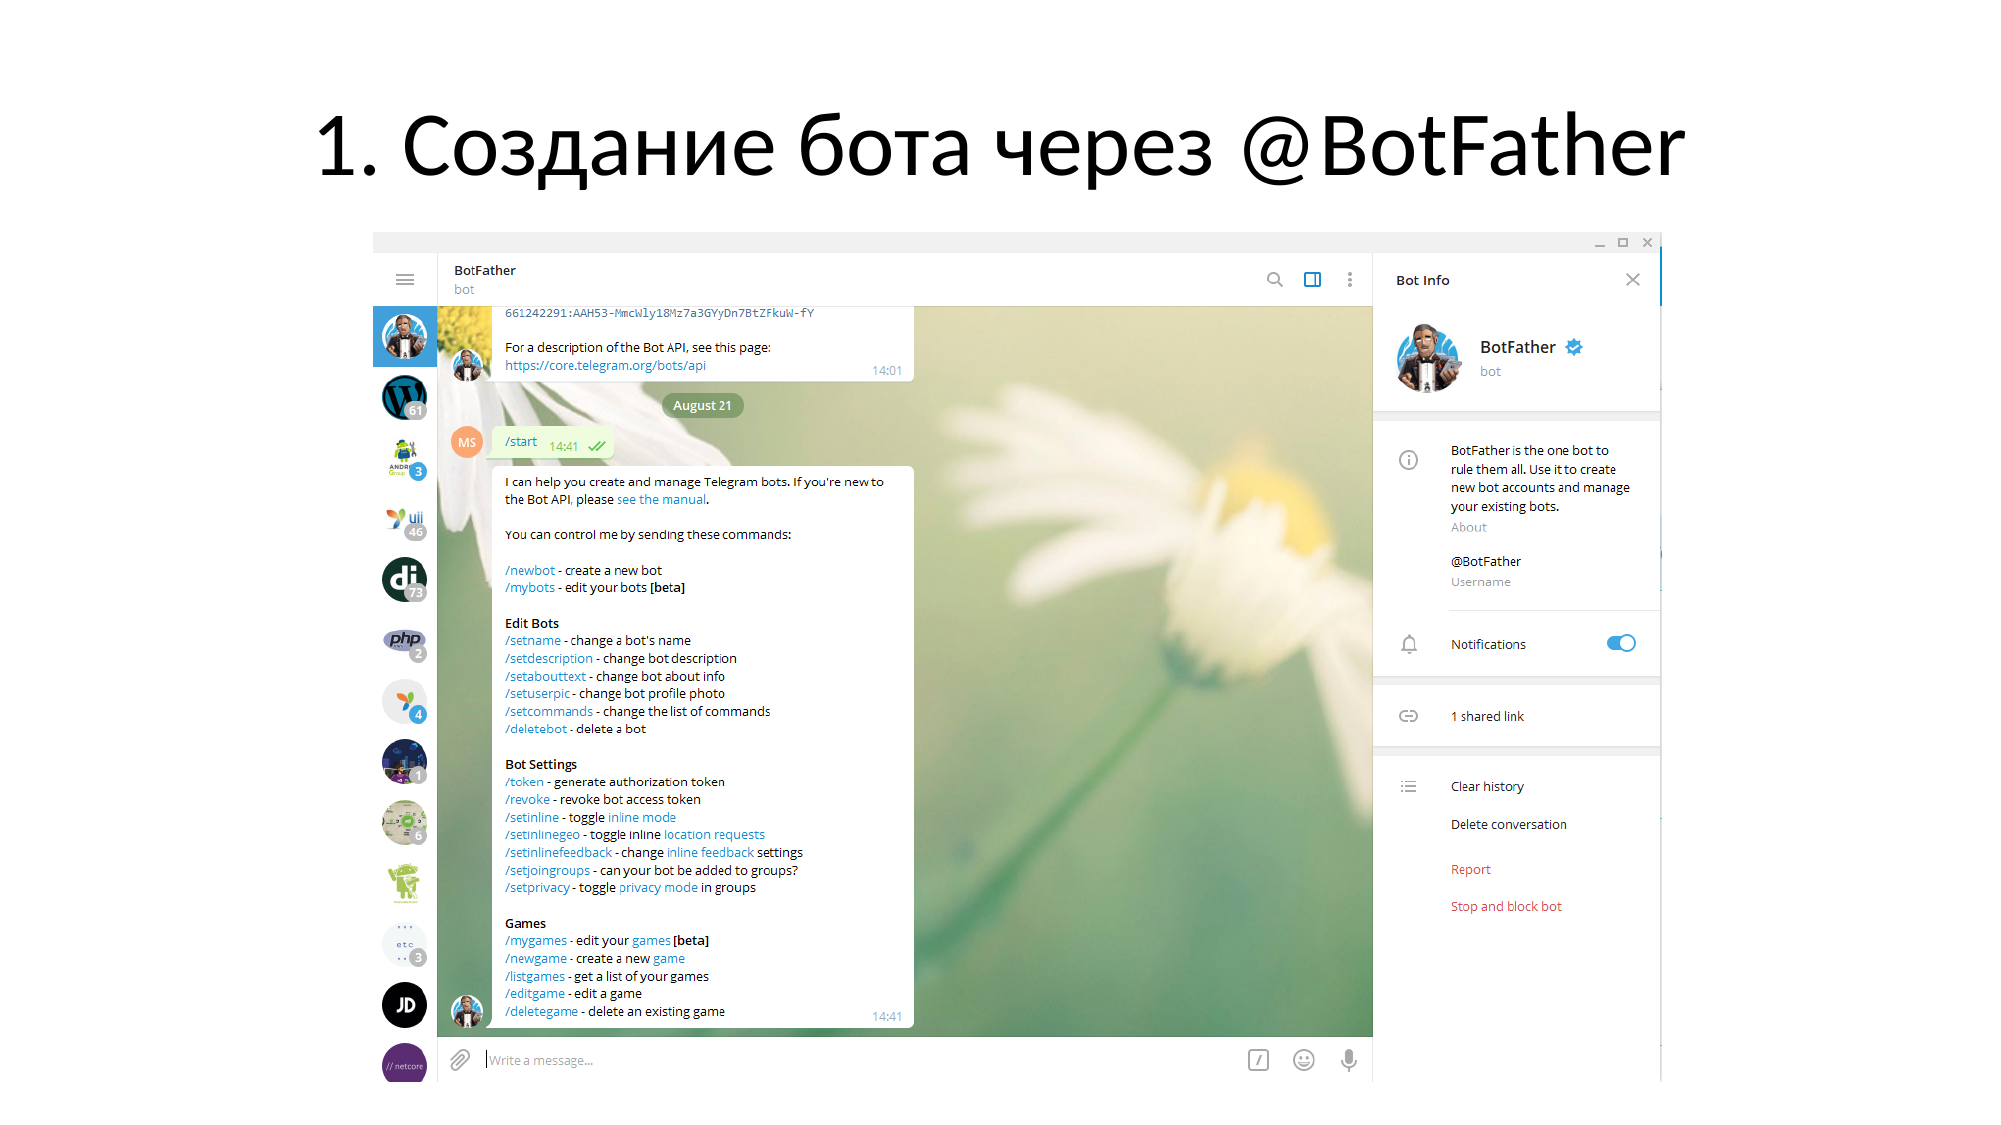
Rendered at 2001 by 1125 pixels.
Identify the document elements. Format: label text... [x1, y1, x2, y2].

title 1. Создание бота через @BotFather [99, 45, 1900, 233]
picture [373, 232, 1662, 1082]
